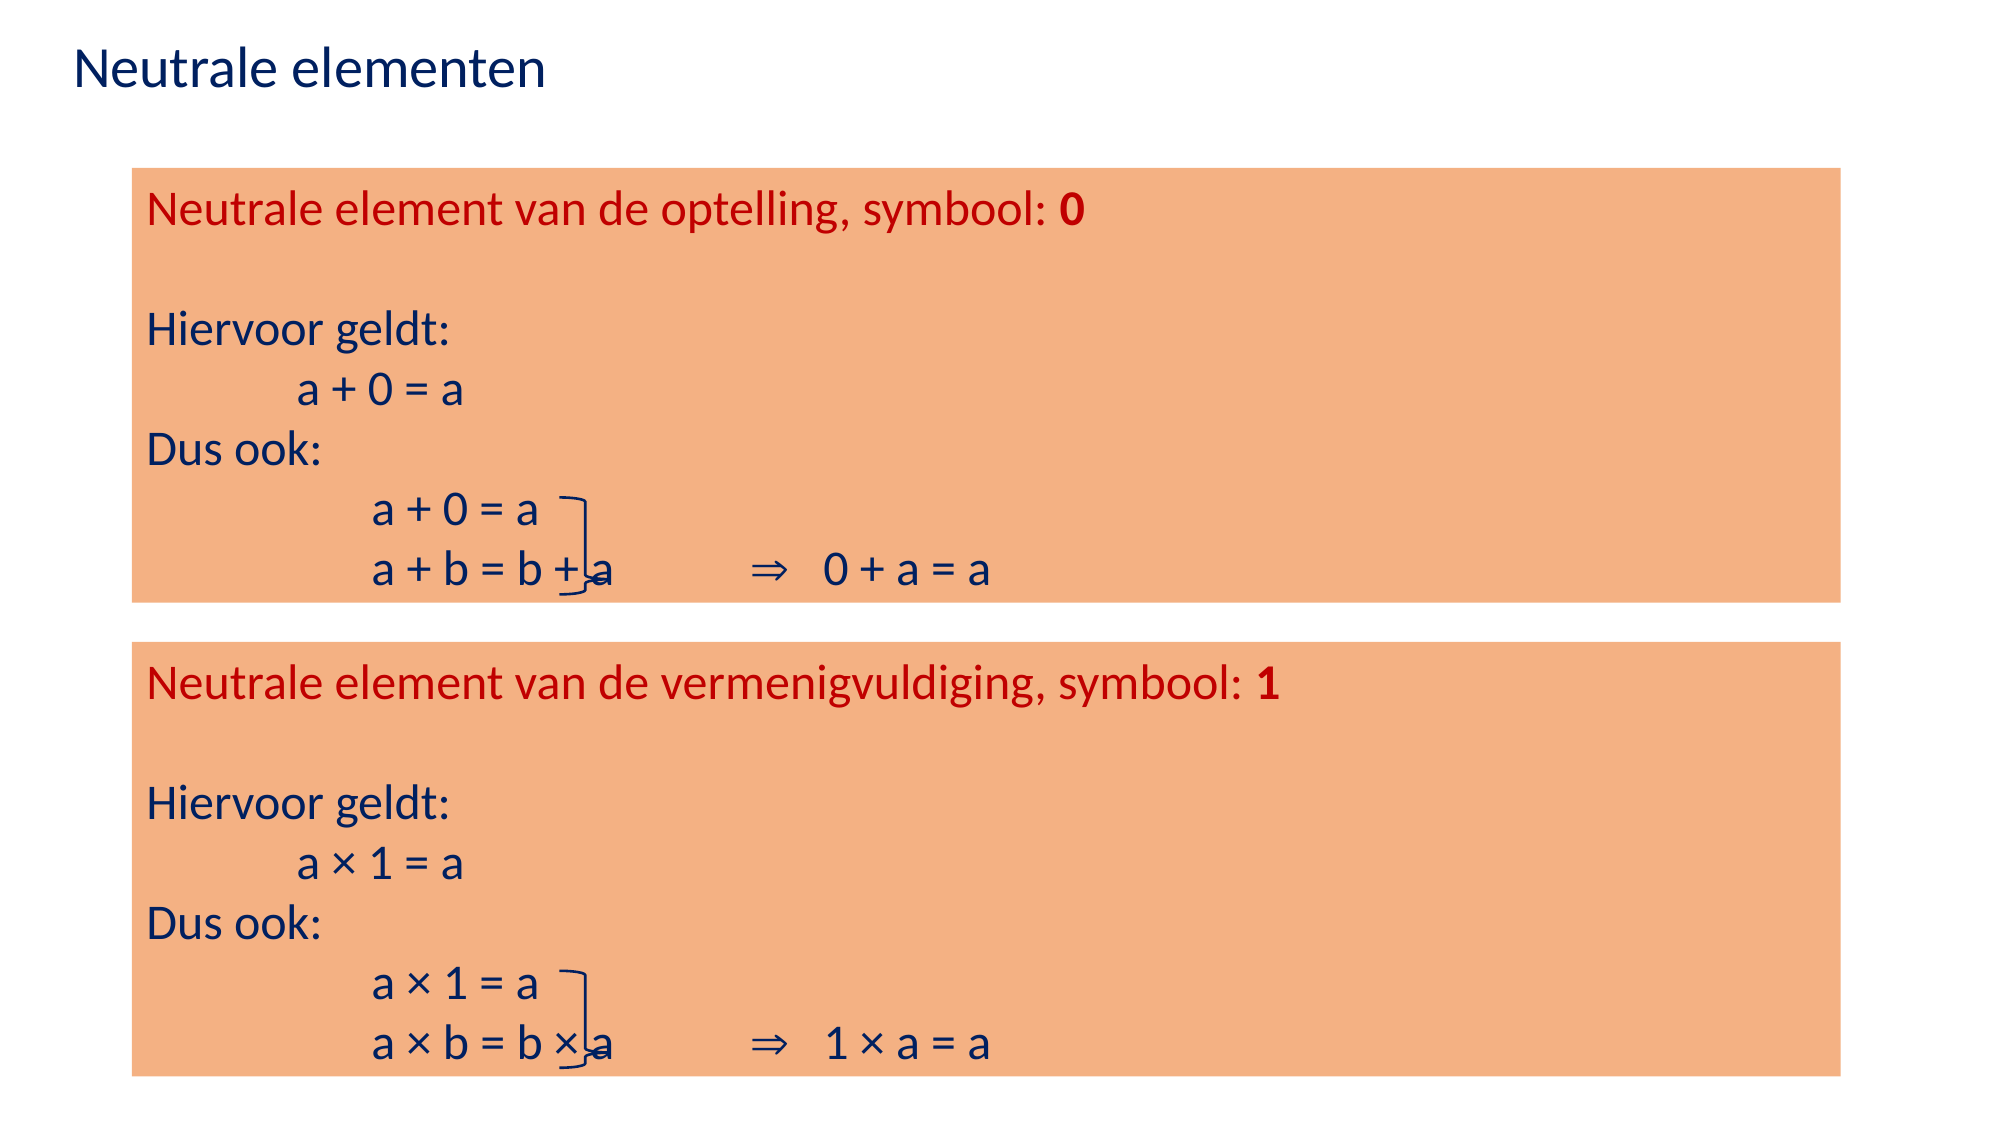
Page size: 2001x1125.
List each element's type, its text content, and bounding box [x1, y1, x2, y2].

text_box Neutrale elementen [58, 21, 586, 107]
text_box [559, 496, 611, 595]
text_box Neutrale element van de vermenigvuldiging, symbool: 1 Hiervoor geldt: a × 1 = a Dus ook: a × 1 = a a × b = b × a  1 × a = a [131, 641, 1841, 1077]
text_box [559, 970, 611, 1069]
text_box Neutrale element van de optelling, symbool: 0 Hiervoor geldt: a + 0 = a Dus ook: a + 0 = a a + b = b + a  0 + a = a [131, 167, 1841, 603]
